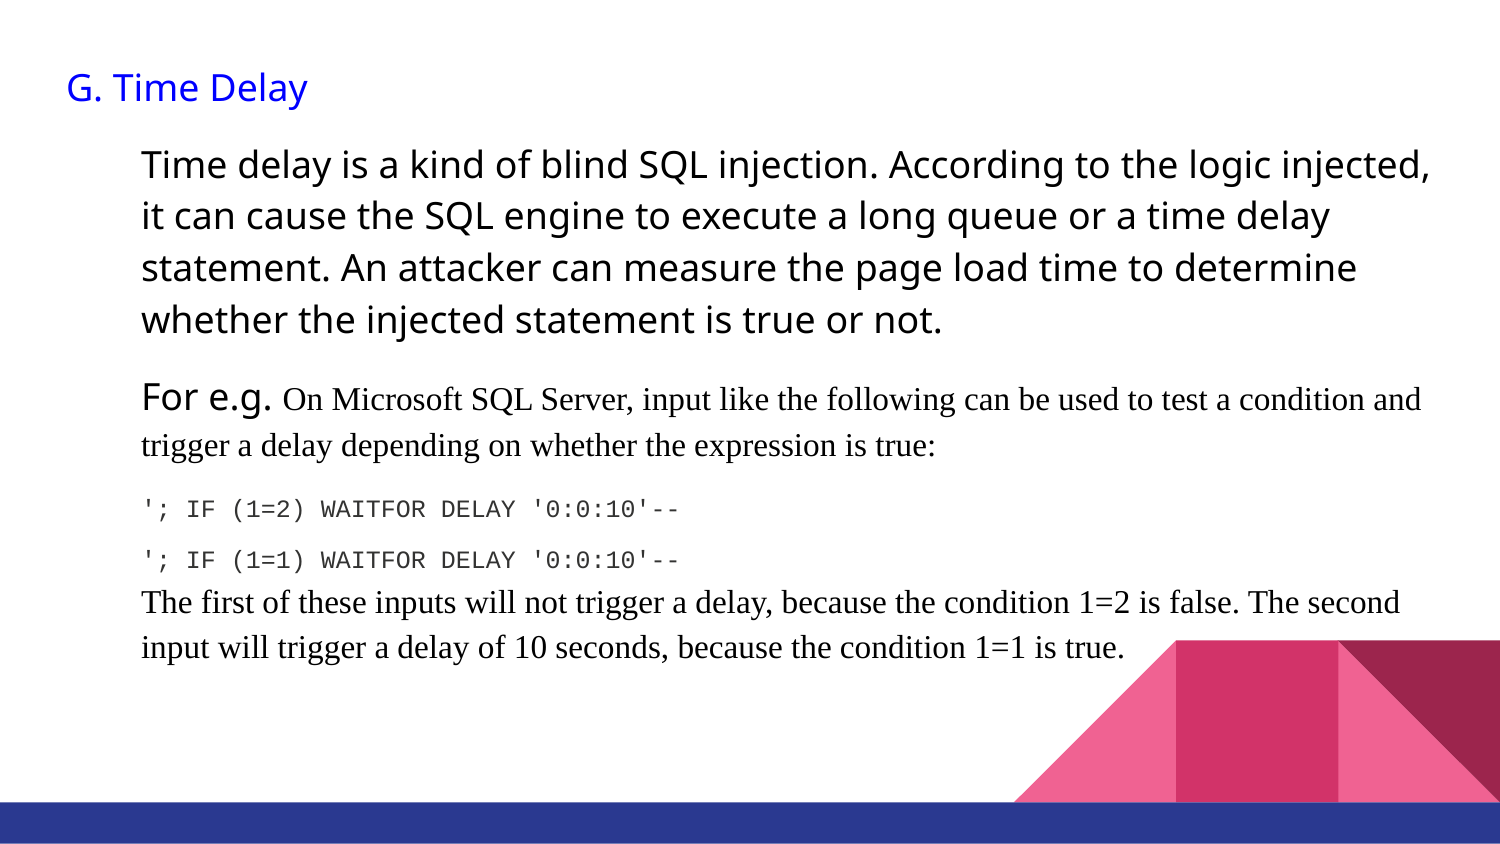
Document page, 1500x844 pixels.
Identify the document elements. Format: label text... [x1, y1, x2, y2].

list G. Time Delay Time delay is a kind of blind SQL injection. According to the logic injected, it can cause the SQL engine to execute a long queue or a time delay statement. An attacker can measure the page load time to determine whether the injected statement is true or not. For e.g. On Microsoft SQL Server, input like the following can be used to test a condition and trigger a delay depending on whether the expression is true: '; IF (1=2) WAITFOR DELAY '0:0:10'-- '; IF (1=1) WAITFOR DELAY '0:0:10'-- The first of these inputs will not trigger a delay, because the condition 1=2 is false. The second input will trigger a delay of 10 seconds, because the condition 1=1 is true. [51, 42, 1449, 750]
